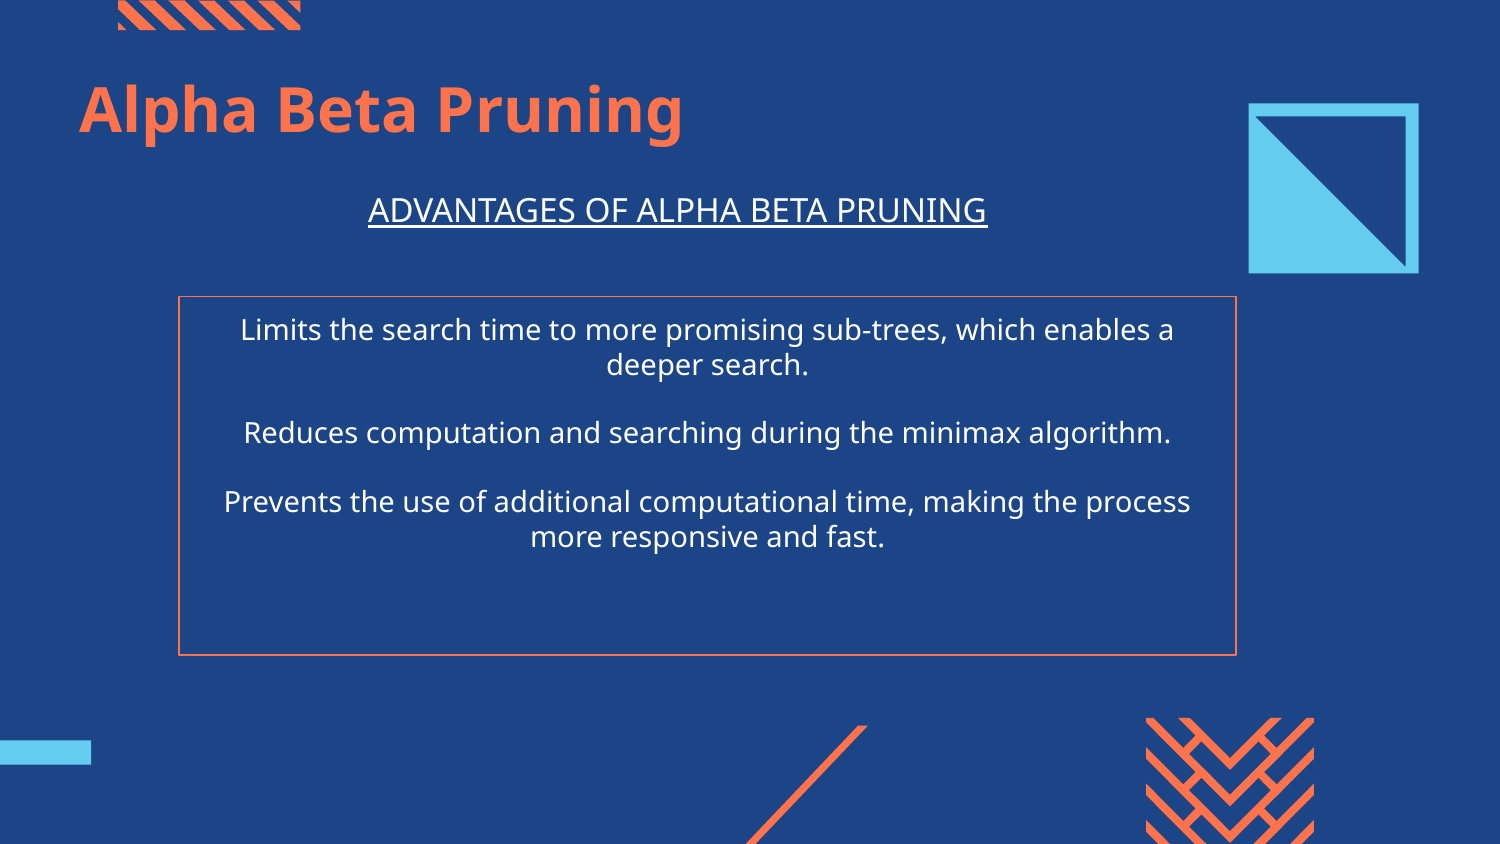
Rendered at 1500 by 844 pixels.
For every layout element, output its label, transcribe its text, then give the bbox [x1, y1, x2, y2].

title Alpha Beta Pruning [64, 55, 1328, 150]
text_box [1248, 245, 1419, 274]
text_box [1248, 103, 1419, 174]
subtitle Limits the search time to more promising sub-trees, which enables a deeper search. Reduces computation and searching during the minimax algorithm. Prevents the use of additional computational time, making the process more responsive and fast. [179, 296, 1237, 655]
text_box ADVANTAGES OF ALPHA BETA PRUNING [353, 174, 1500, 245]
